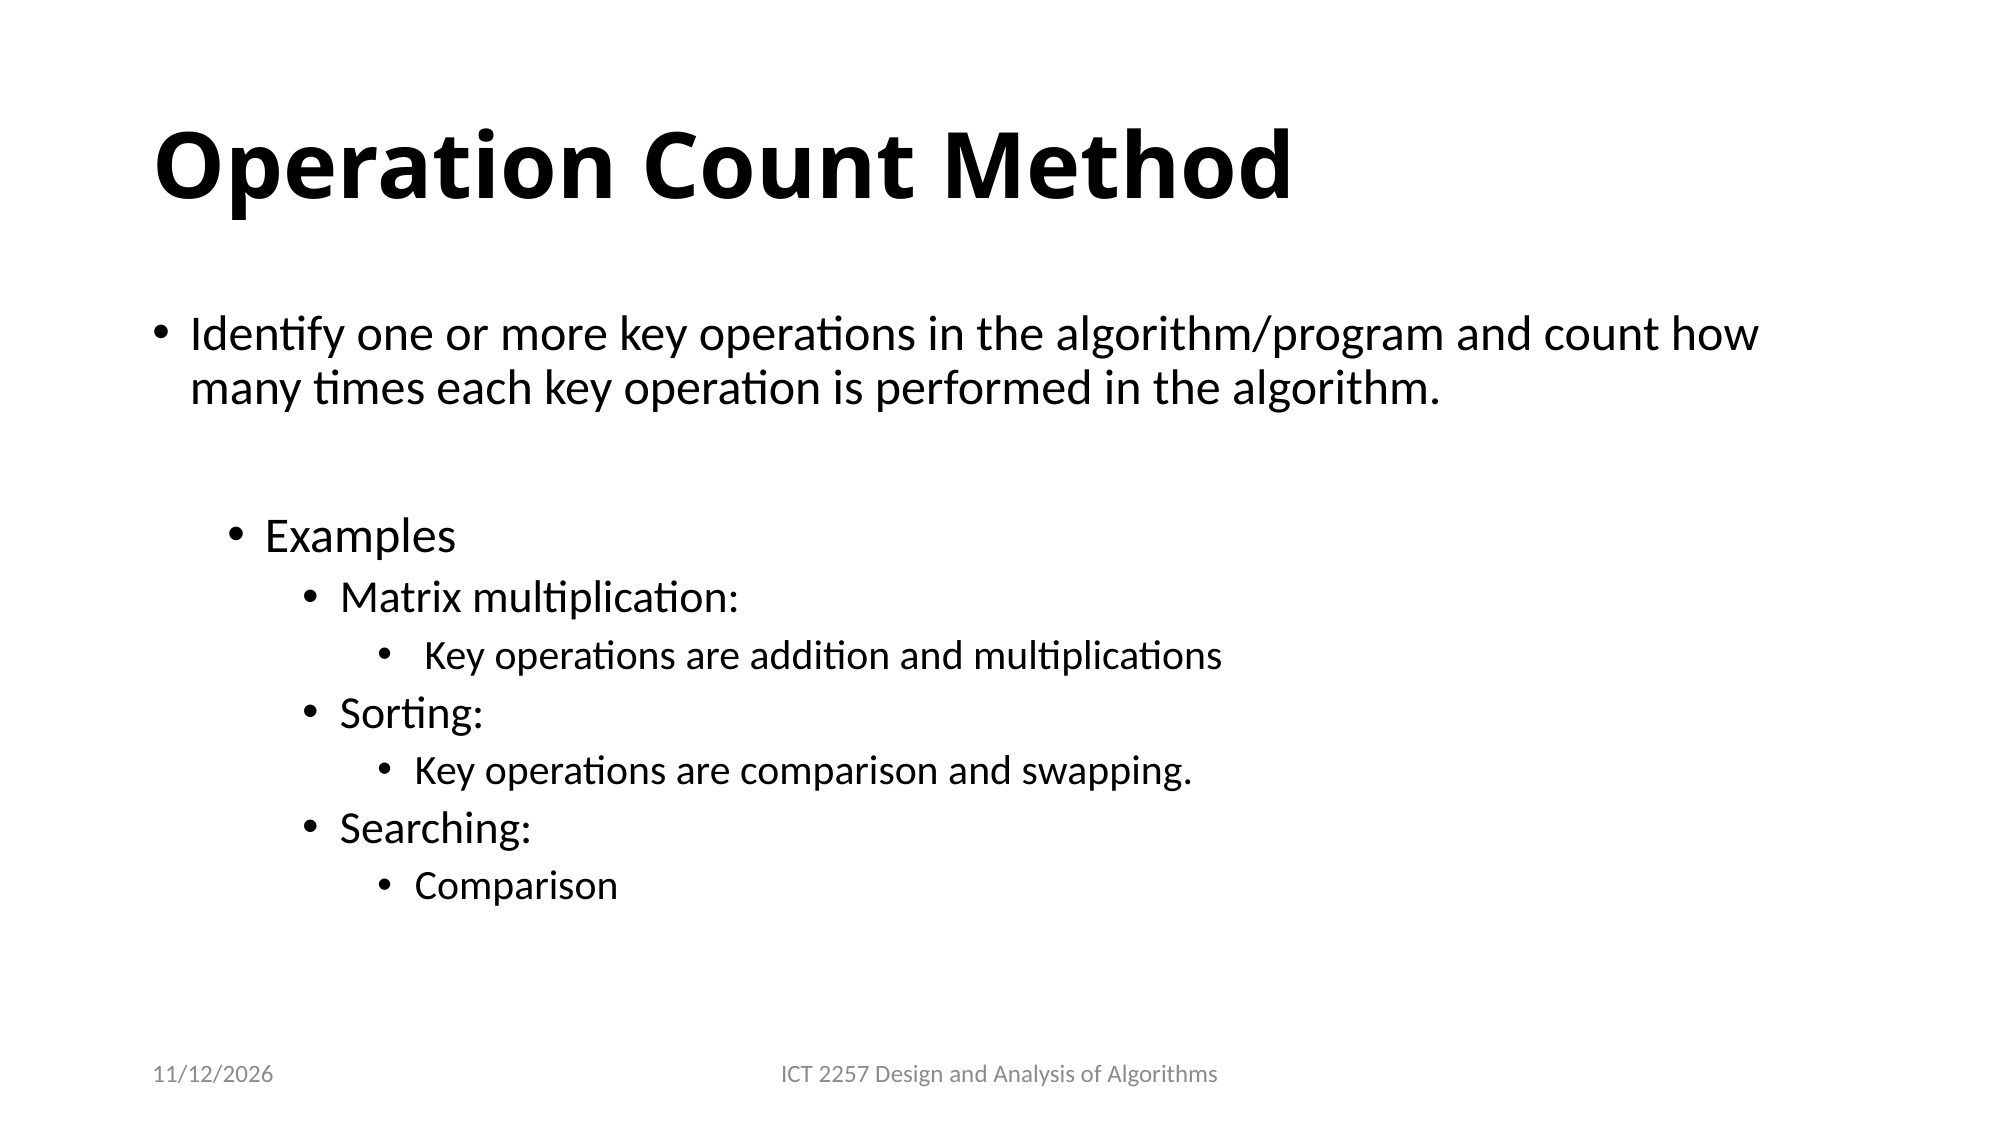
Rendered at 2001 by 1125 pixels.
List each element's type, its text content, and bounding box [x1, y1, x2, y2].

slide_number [137, 1042, 588, 1103]
title Operation Count Method [137, 59, 1863, 278]
footer ICT 2257 Design and Analysis of Algorithms [662, 1042, 1338, 1103]
list Identify one or more key operations in the algorithm/program and count how many times each key operation is performed in the algorithm. Examples Matrix multiplication: Key operations are addition and multiplications Sorting: Key operations are comparison and swapping. Searching: Comparison [137, 299, 1863, 1014]
